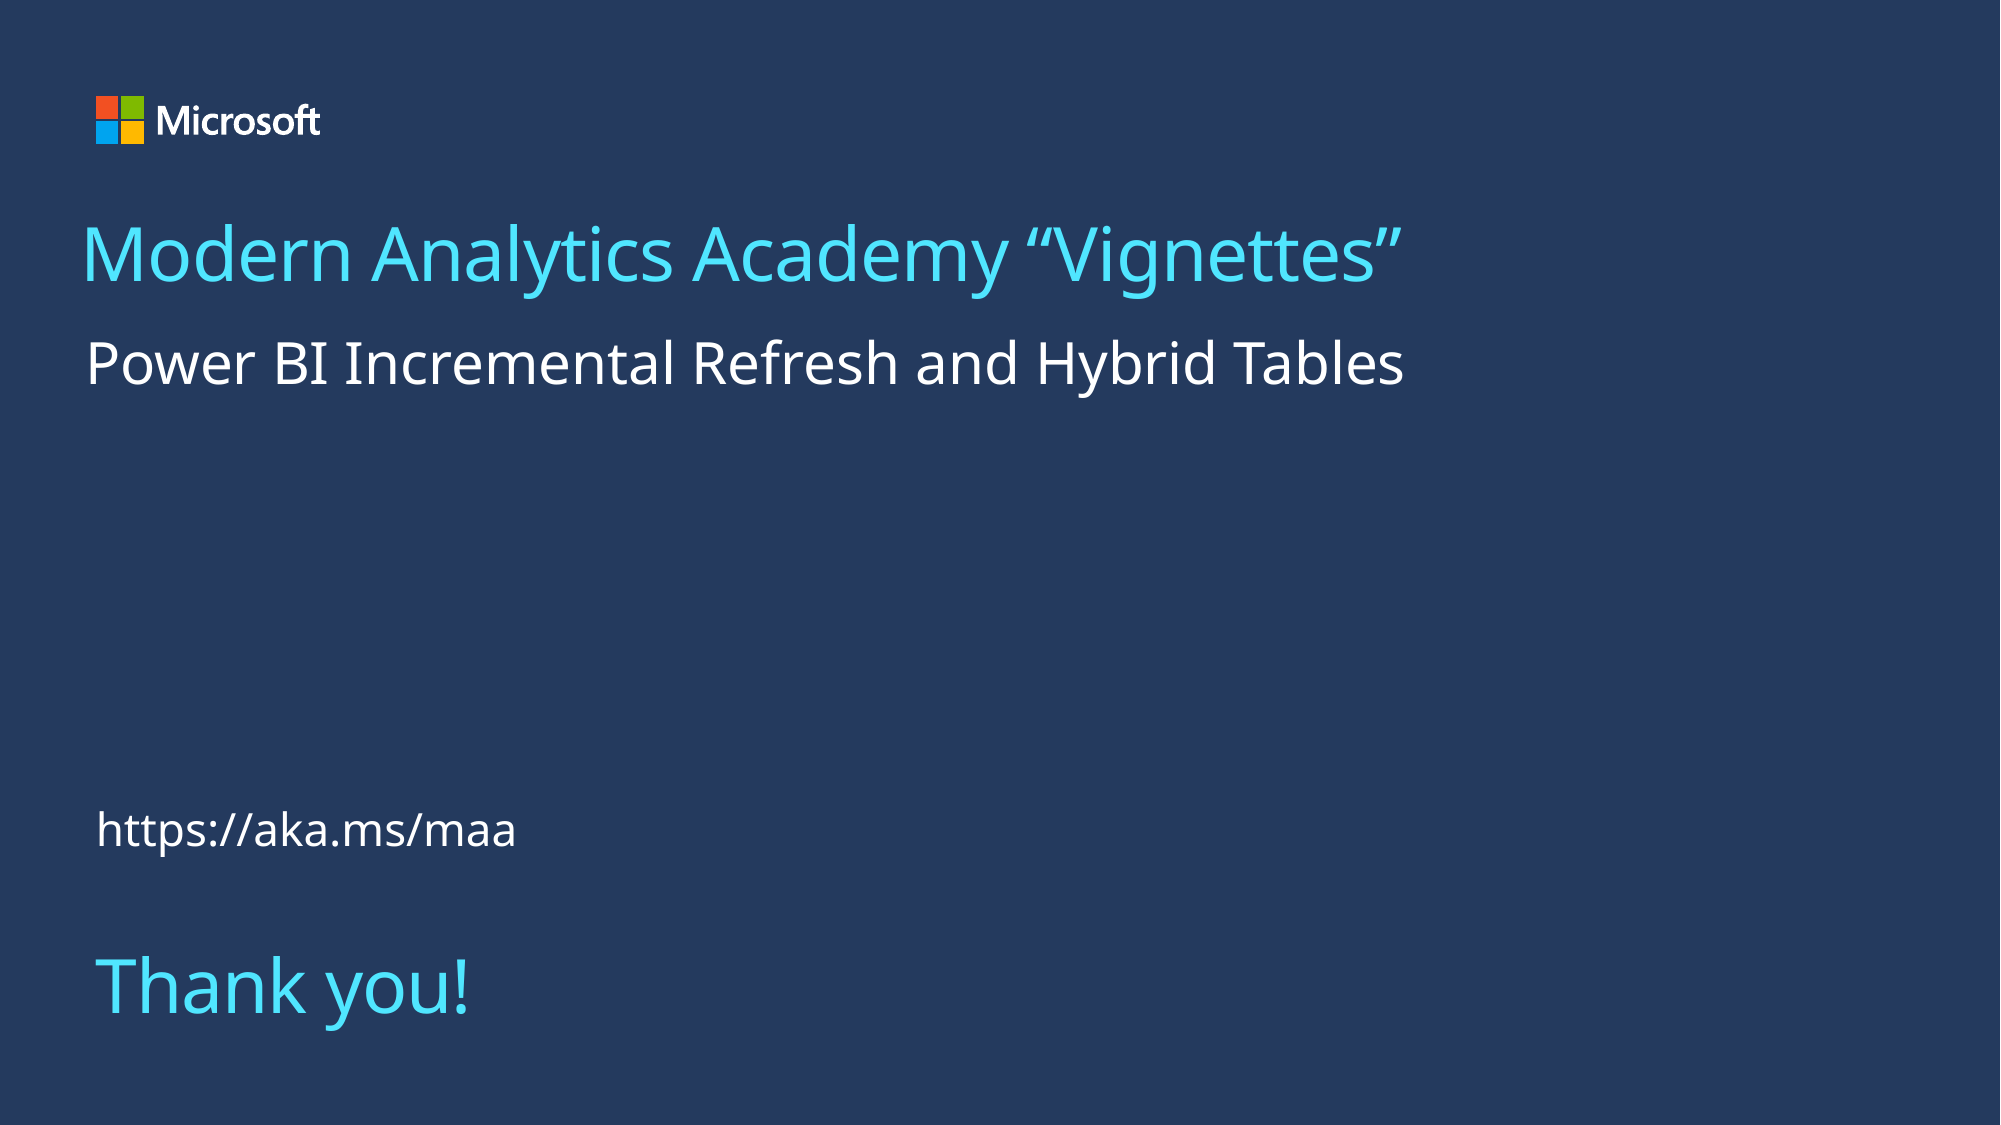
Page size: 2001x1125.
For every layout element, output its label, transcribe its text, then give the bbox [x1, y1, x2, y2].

text_box Modern Analytics Academy “Vignettes” [80, 206, 1581, 297]
text_box Power BI Incremental Refresh and Hybrid Tables [70, 318, 1571, 410]
text_box https://aka.ms/maa [95, 800, 1596, 856]
title Thank you! [95, 937, 1596, 1029]
